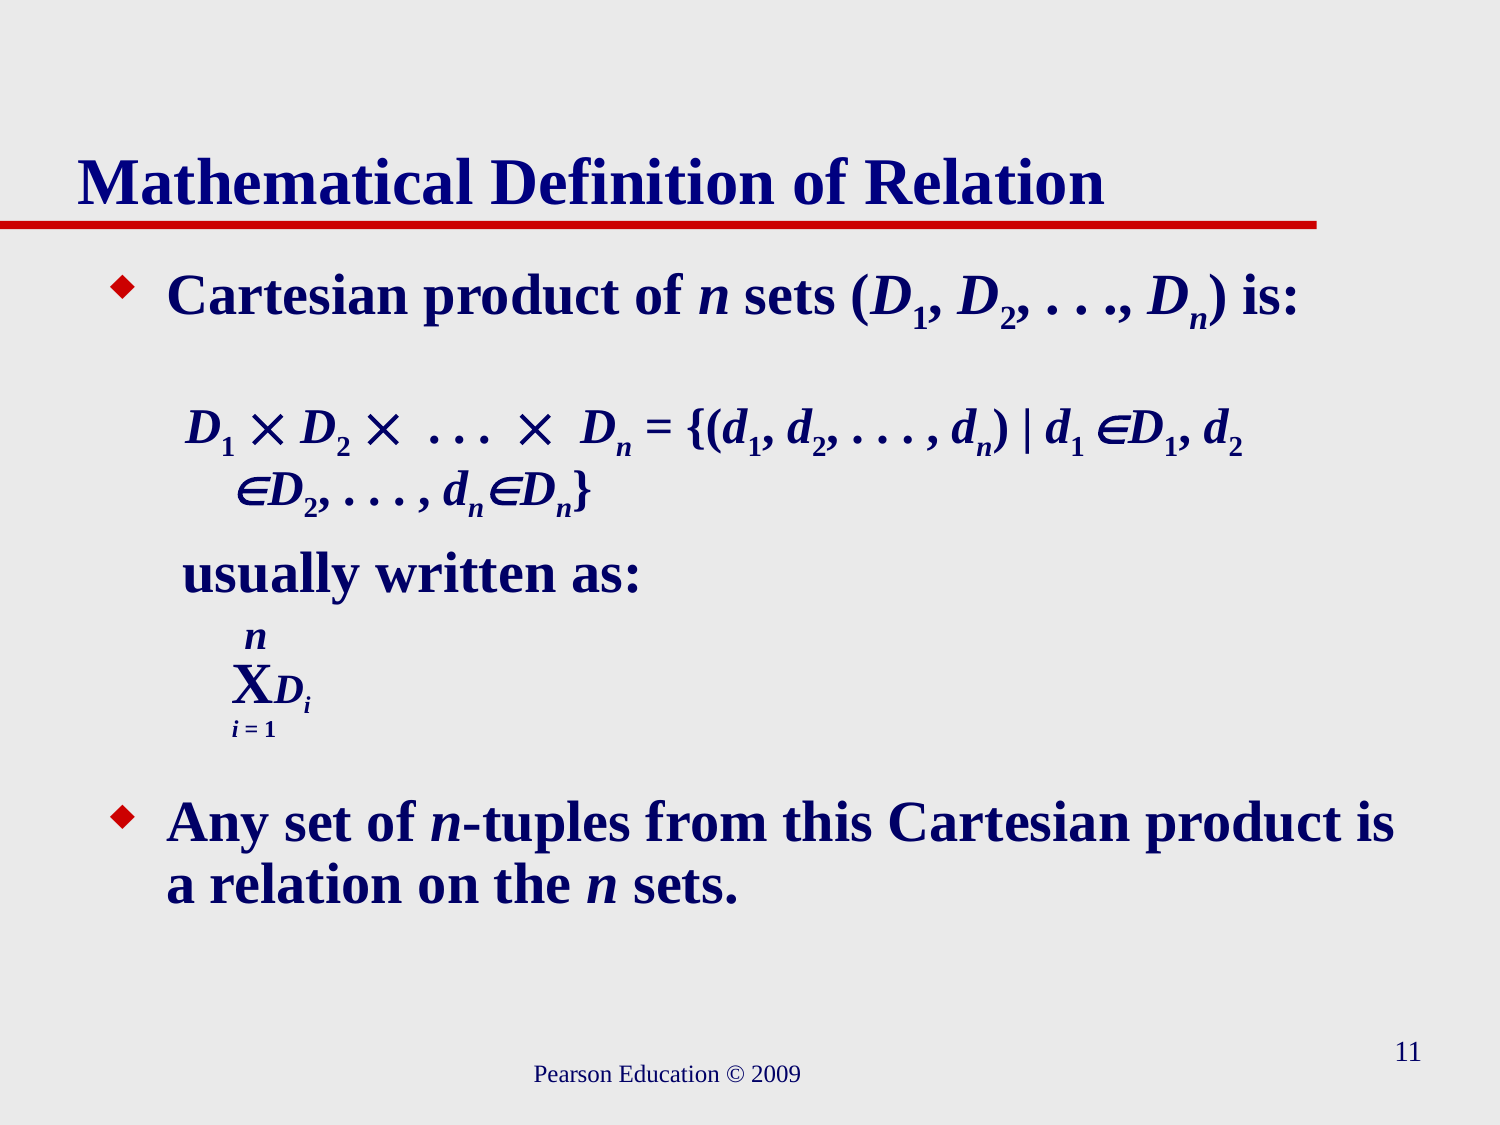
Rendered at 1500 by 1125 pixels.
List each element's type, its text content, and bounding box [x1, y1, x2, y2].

slide_number 11 [1125, 1012, 1438, 1088]
title Mathematical Definition of Relation [62, 43, 1338, 225]
list Cartesian product of n sets (D1, D2, . . ., Dn) is: D1 ´ D2 ´ . . . ´ Dn = {(d1, d2, . . . , dn) | d1 ÎD1, d2 ÎD2, . . . , dnÎDn} usually written as: n XDi i = 1 Any set of n-tuples from this Cartesian product is a relation on the n sets. [94, 249, 1412, 925]
text_box Pearson Education © 2009 [512, 1050, 1038, 1095]
